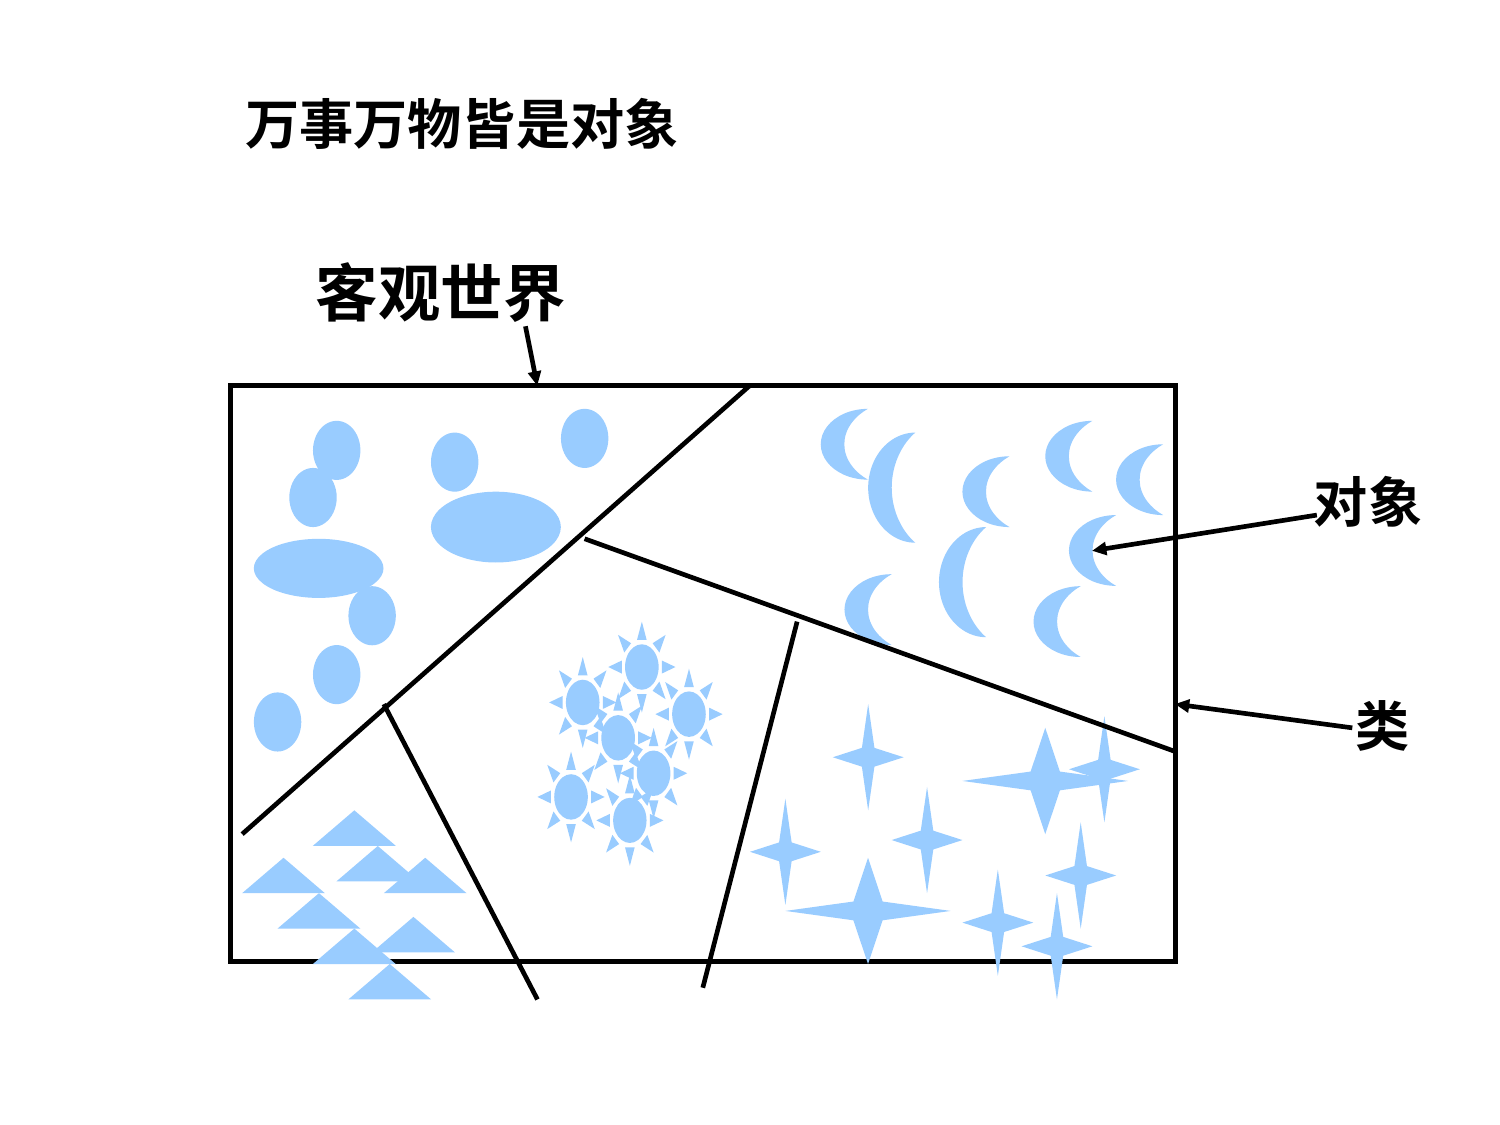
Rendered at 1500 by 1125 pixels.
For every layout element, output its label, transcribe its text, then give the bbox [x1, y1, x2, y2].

text_box [637, 694, 647, 713]
text_box 万事万物皆是对象 [230, 90, 1034, 164]
text_box [253, 692, 302, 752]
text_box [549, 695, 563, 709]
text_box [1099, 784, 1110, 823]
text_box [1175, 699, 1353, 728]
text_box [596, 813, 610, 827]
text_box [1068, 515, 1117, 586]
text_box 客观世界 [301, 255, 939, 338]
text_box [665, 728, 679, 747]
text_box [560, 408, 609, 468]
text_box [1045, 420, 1093, 492]
text_box [606, 788, 620, 806]
text_box 类 [1340, 692, 1500, 766]
text_box [684, 741, 694, 760]
text_box [372, 916, 455, 953]
text_box [785, 857, 951, 965]
text_box 对象 [1299, 467, 1500, 542]
text_box [628, 706, 641, 724]
text_box [1033, 586, 1081, 657]
text_box [618, 681, 632, 700]
text_box [962, 727, 1129, 835]
text_box [665, 682, 679, 700]
text_box [664, 787, 678, 806]
text_box [348, 964, 432, 1000]
text_box [625, 644, 659, 690]
text_box [312, 420, 361, 480]
text_box [430, 491, 561, 563]
text_box [1116, 444, 1164, 516]
text_box [673, 766, 688, 780]
text_box [584, 731, 599, 745]
text_box [832, 704, 904, 811]
text_box [558, 670, 572, 688]
text_box [638, 731, 651, 745]
text_box [652, 681, 666, 700]
text_box [699, 682, 713, 700]
text_box [230, 385, 1176, 962]
text_box [312, 810, 396, 846]
text_box [577, 729, 588, 748]
text_box [649, 813, 664, 827]
text_box [593, 719, 604, 732]
text_box [566, 824, 576, 843]
text_box [312, 645, 361, 705]
text_box [383, 857, 467, 894]
text_box [629, 741, 643, 759]
text_box [336, 846, 420, 882]
text_box [430, 432, 479, 492]
text_box [547, 764, 561, 783]
text_box [750, 798, 821, 905]
text_box [664, 741, 678, 759]
text_box [1069, 716, 1140, 778]
text_box [709, 707, 723, 721]
text_box [601, 715, 635, 761]
text_box [537, 790, 551, 804]
text_box [632, 787, 642, 800]
text_box [1092, 514, 1317, 555]
text_box [649, 800, 659, 815]
text_box [628, 754, 639, 767]
text_box [699, 728, 713, 747]
text_box [684, 668, 694, 688]
text_box [655, 707, 669, 721]
text_box [312, 928, 396, 965]
text_box [820, 408, 868, 480]
text_box [938, 527, 987, 638]
text_box [868, 432, 916, 543]
text_box [640, 788, 654, 806]
text_box [593, 670, 607, 688]
text_box [594, 705, 608, 724]
text_box [652, 634, 666, 653]
text_box [594, 752, 608, 770]
text_box [277, 893, 361, 929]
text_box [648, 727, 659, 747]
text_box [565, 679, 600, 726]
text_box [844, 574, 892, 646]
text_box [613, 692, 623, 711]
text_box [1045, 822, 1117, 929]
text_box [348, 586, 396, 646]
text_box [613, 764, 623, 784]
text_box [672, 691, 706, 737]
text_box [620, 766, 634, 780]
text_box [661, 660, 676, 674]
text_box [613, 797, 647, 843]
text_box [525, 326, 541, 386]
text_box [962, 456, 1010, 528]
text_box [608, 660, 622, 674]
text_box [242, 857, 325, 894]
text_box [591, 790, 605, 804]
text_box [637, 621, 647, 640]
text_box [891, 786, 963, 894]
text_box [636, 750, 671, 797]
text_box [602, 695, 615, 709]
text_box [253, 538, 384, 598]
text_box [962, 869, 1034, 976]
text_box [289, 467, 337, 528]
text_box [625, 774, 635, 794]
text_box [606, 834, 620, 853]
text_box [566, 751, 576, 770]
text_box [547, 811, 561, 830]
text_box [1021, 893, 1093, 1000]
text_box [577, 657, 588, 676]
text_box [640, 834, 654, 853]
text_box [554, 774, 588, 820]
text_box [581, 764, 595, 783]
text_box [625, 847, 635, 866]
text_box [558, 716, 572, 735]
text_box [581, 811, 595, 830]
text_box [618, 634, 632, 653]
